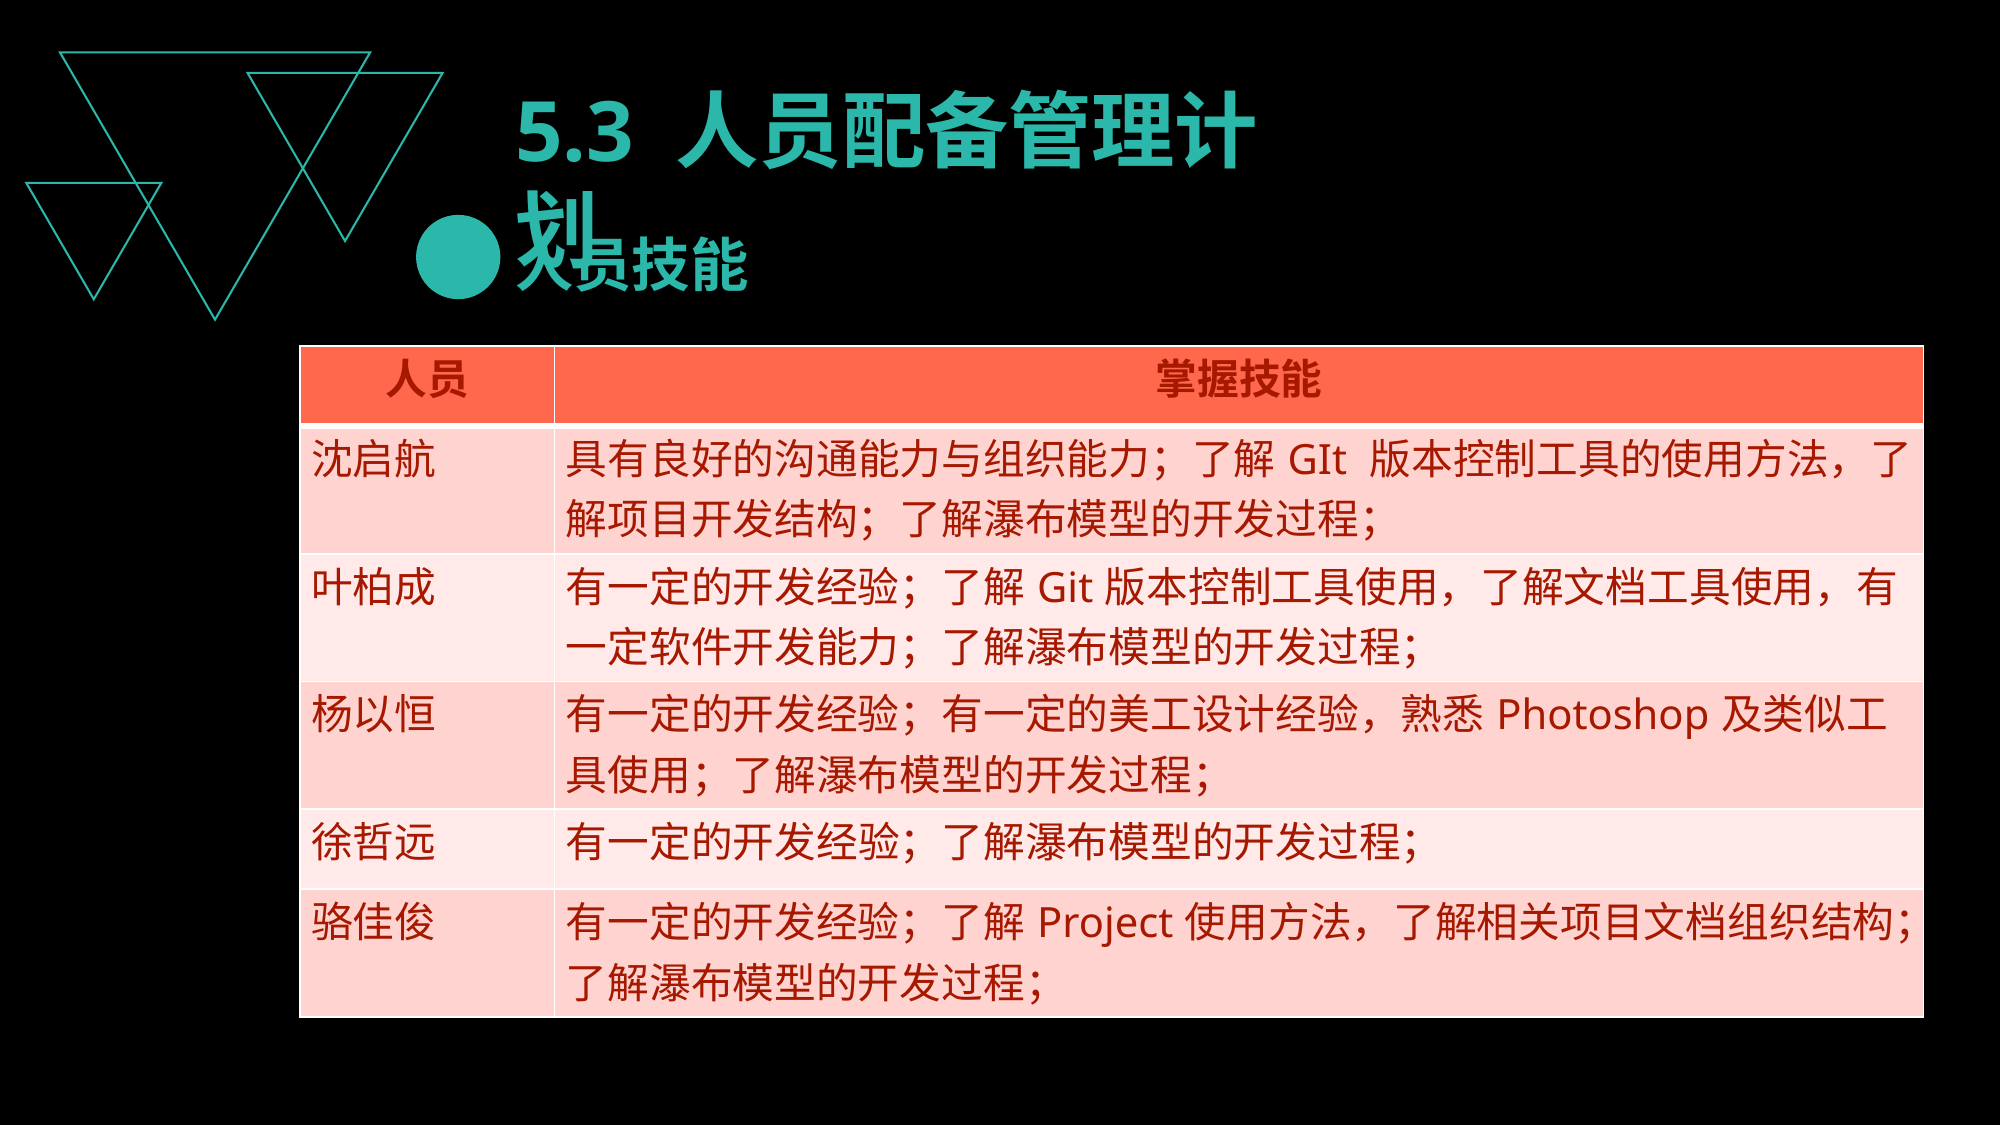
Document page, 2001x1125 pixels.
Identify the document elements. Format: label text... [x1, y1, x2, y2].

table_cell 杨以恒 [301, 682, 554, 808]
table_cell 具有良好的沟通能力与组织能力；了解GIt 版本控制工具的使用方法，了解项目开发结构；了解瀑布模型的开发过程； [555, 429, 1923, 553]
table_header 人员 [301, 347, 554, 423]
text_box [24, 181, 164, 302]
text_box [58, 51, 372, 322]
text_box [415, 213, 502, 301]
table_cell 徐哲远 [301, 810, 554, 888]
table_cell 有一定的开发经验；了解Project使用方法，了解相关项目文档组织结构；了解瀑布模型的开发过程； [555, 890, 1923, 1016]
text_box 5.3 人员配备管理计划 [500, 71, 1354, 286]
table_cell 骆佳俊 [301, 890, 554, 1016]
table_cell 有一定的开发经验；了解Git版本控制工具使用，了解文档工具使用，有一定软件开发能力；了解瀑布模型的开发过程； [555, 555, 1923, 681]
table_cell 叶柏成 [301, 555, 554, 681]
text_box [245, 71, 445, 244]
table_header 掌握技能 [555, 347, 1923, 423]
table_cell 沈启航 [301, 429, 554, 553]
text_box 人员技能 [500, 220, 1195, 345]
table_cell 有一定的开发经验；有一定的美工设计经验，熟悉Photoshop及类似工具使用；了解瀑布模型的开发过程； [555, 682, 1923, 808]
table_cell 有一定的开发经验；了解瀑布模型的开发过程； [555, 810, 1923, 888]
